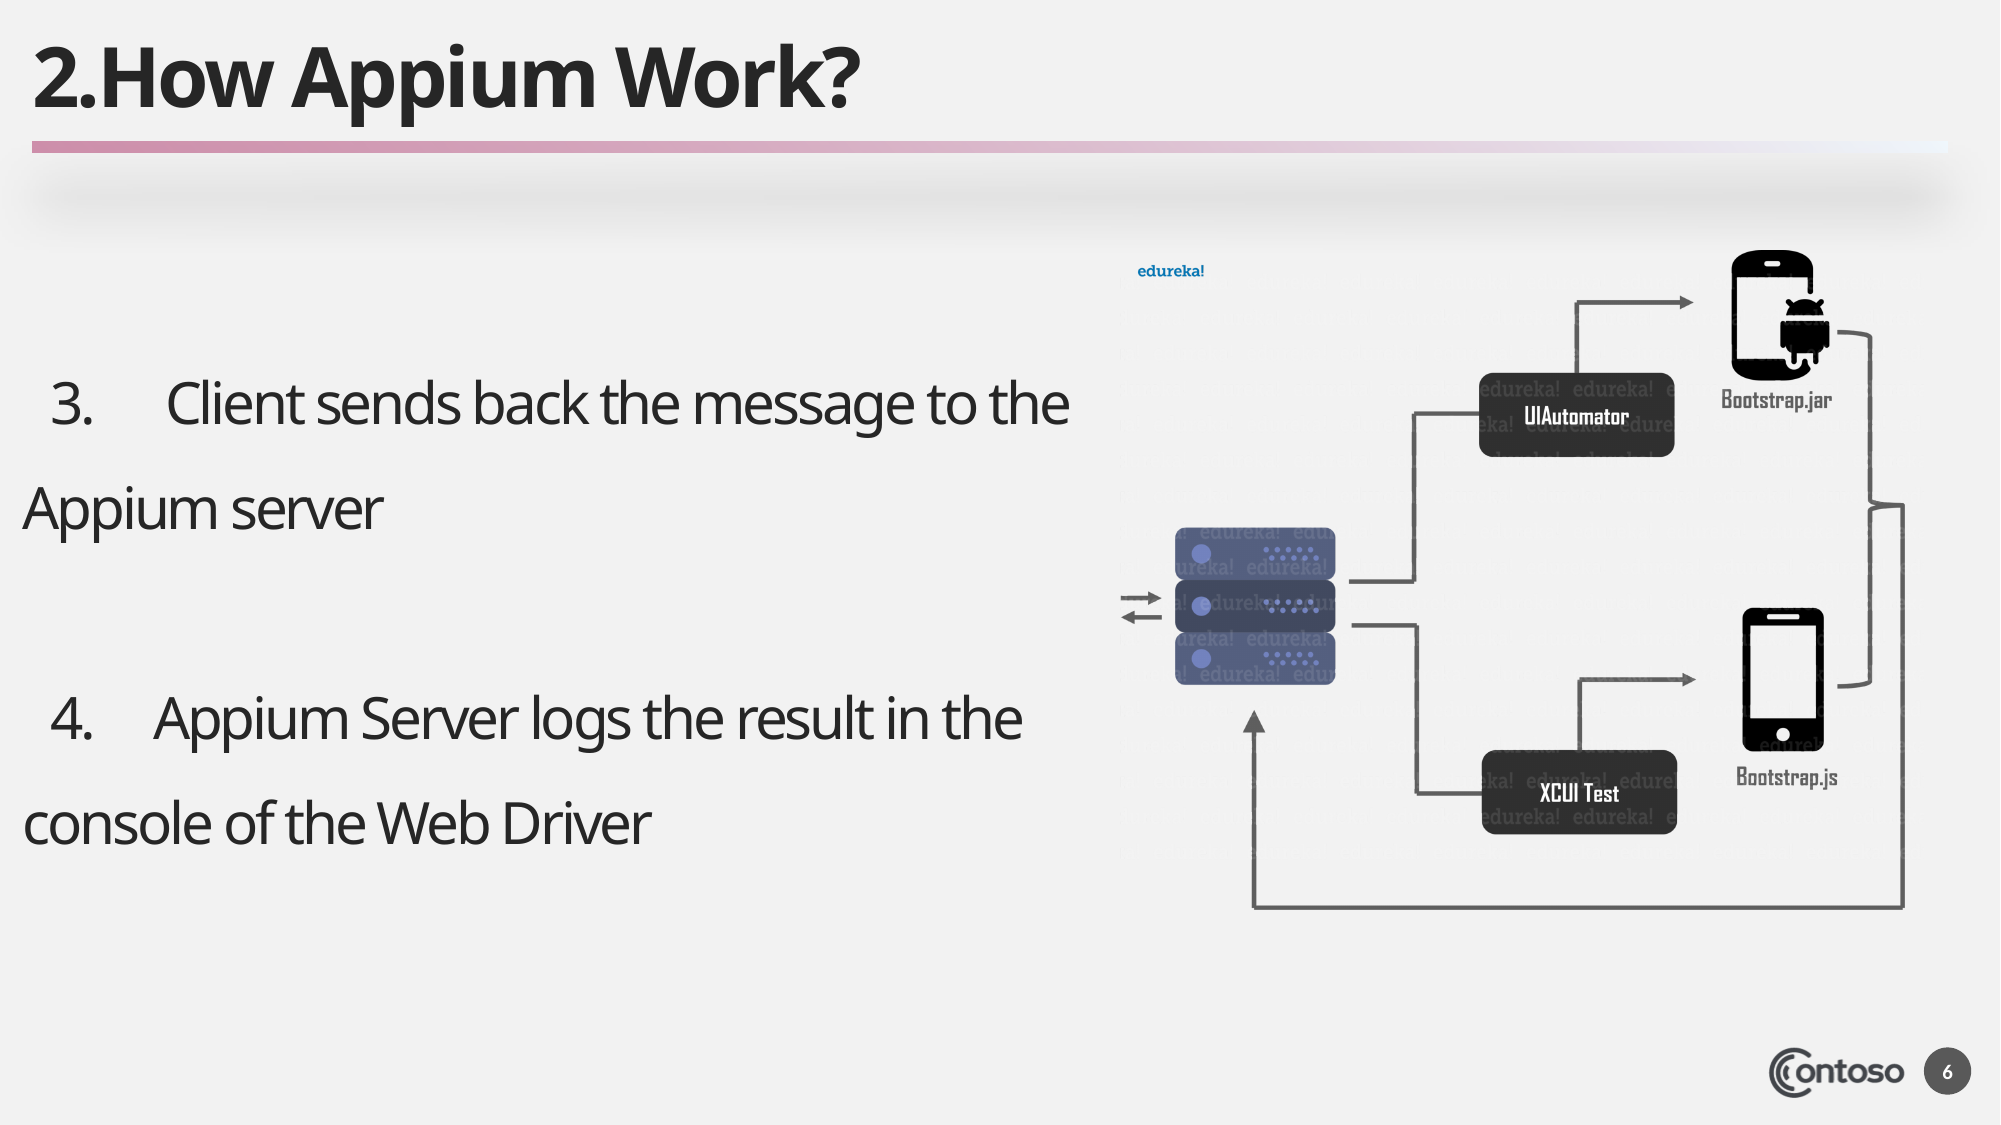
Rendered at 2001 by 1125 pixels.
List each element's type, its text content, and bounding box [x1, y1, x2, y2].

title 2.How Appium Work? [32, 45, 1697, 117]
picture [1107, 250, 1924, 911]
slide_number 6 [1923, 1047, 1972, 1095]
text_box 3. Client sends back the message to the Appium server 4. Appium Server logs the result in the console of the Web Driver [22, 241, 1196, 947]
text_box [31, 141, 1949, 154]
